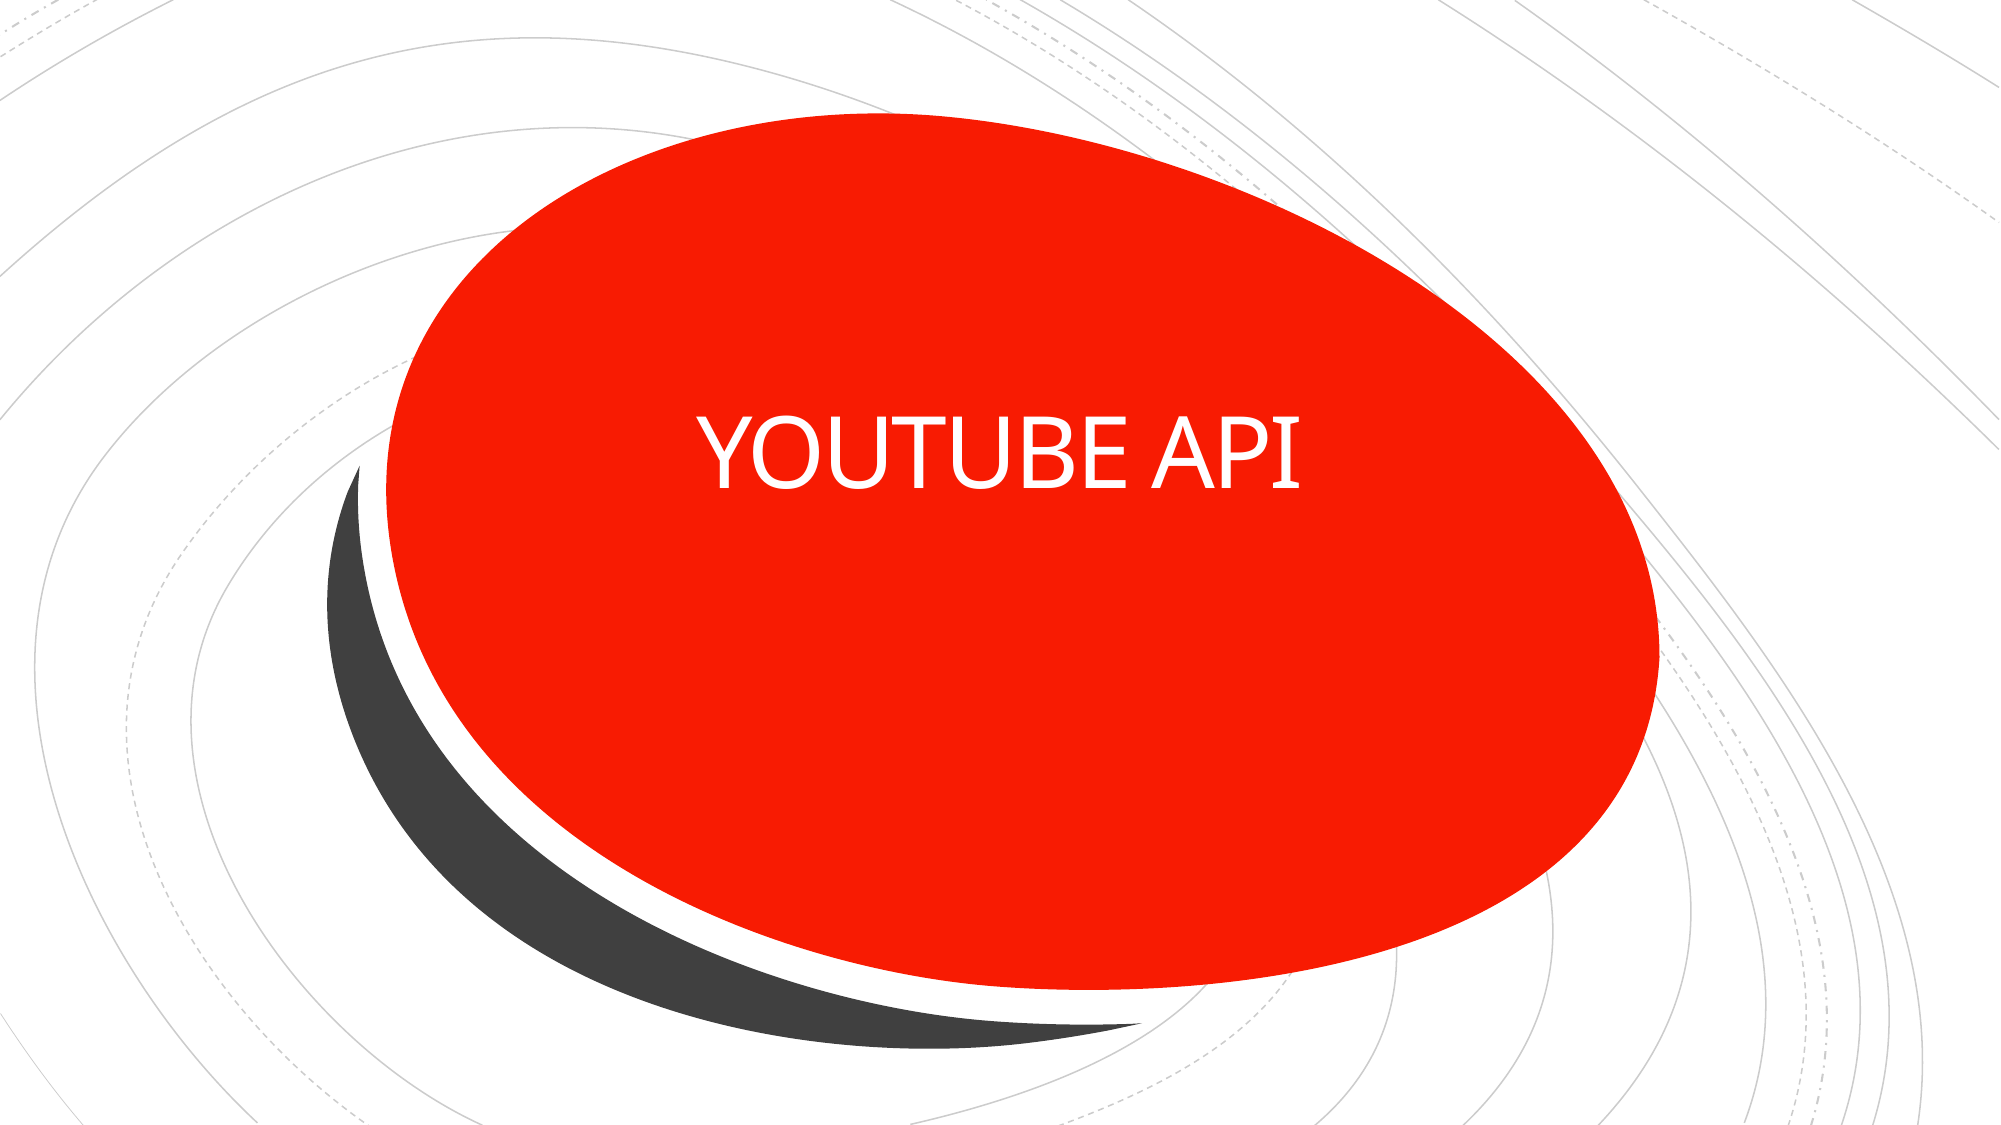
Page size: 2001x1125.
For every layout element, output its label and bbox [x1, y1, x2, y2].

text_box [0, 0, 2000, 1125]
